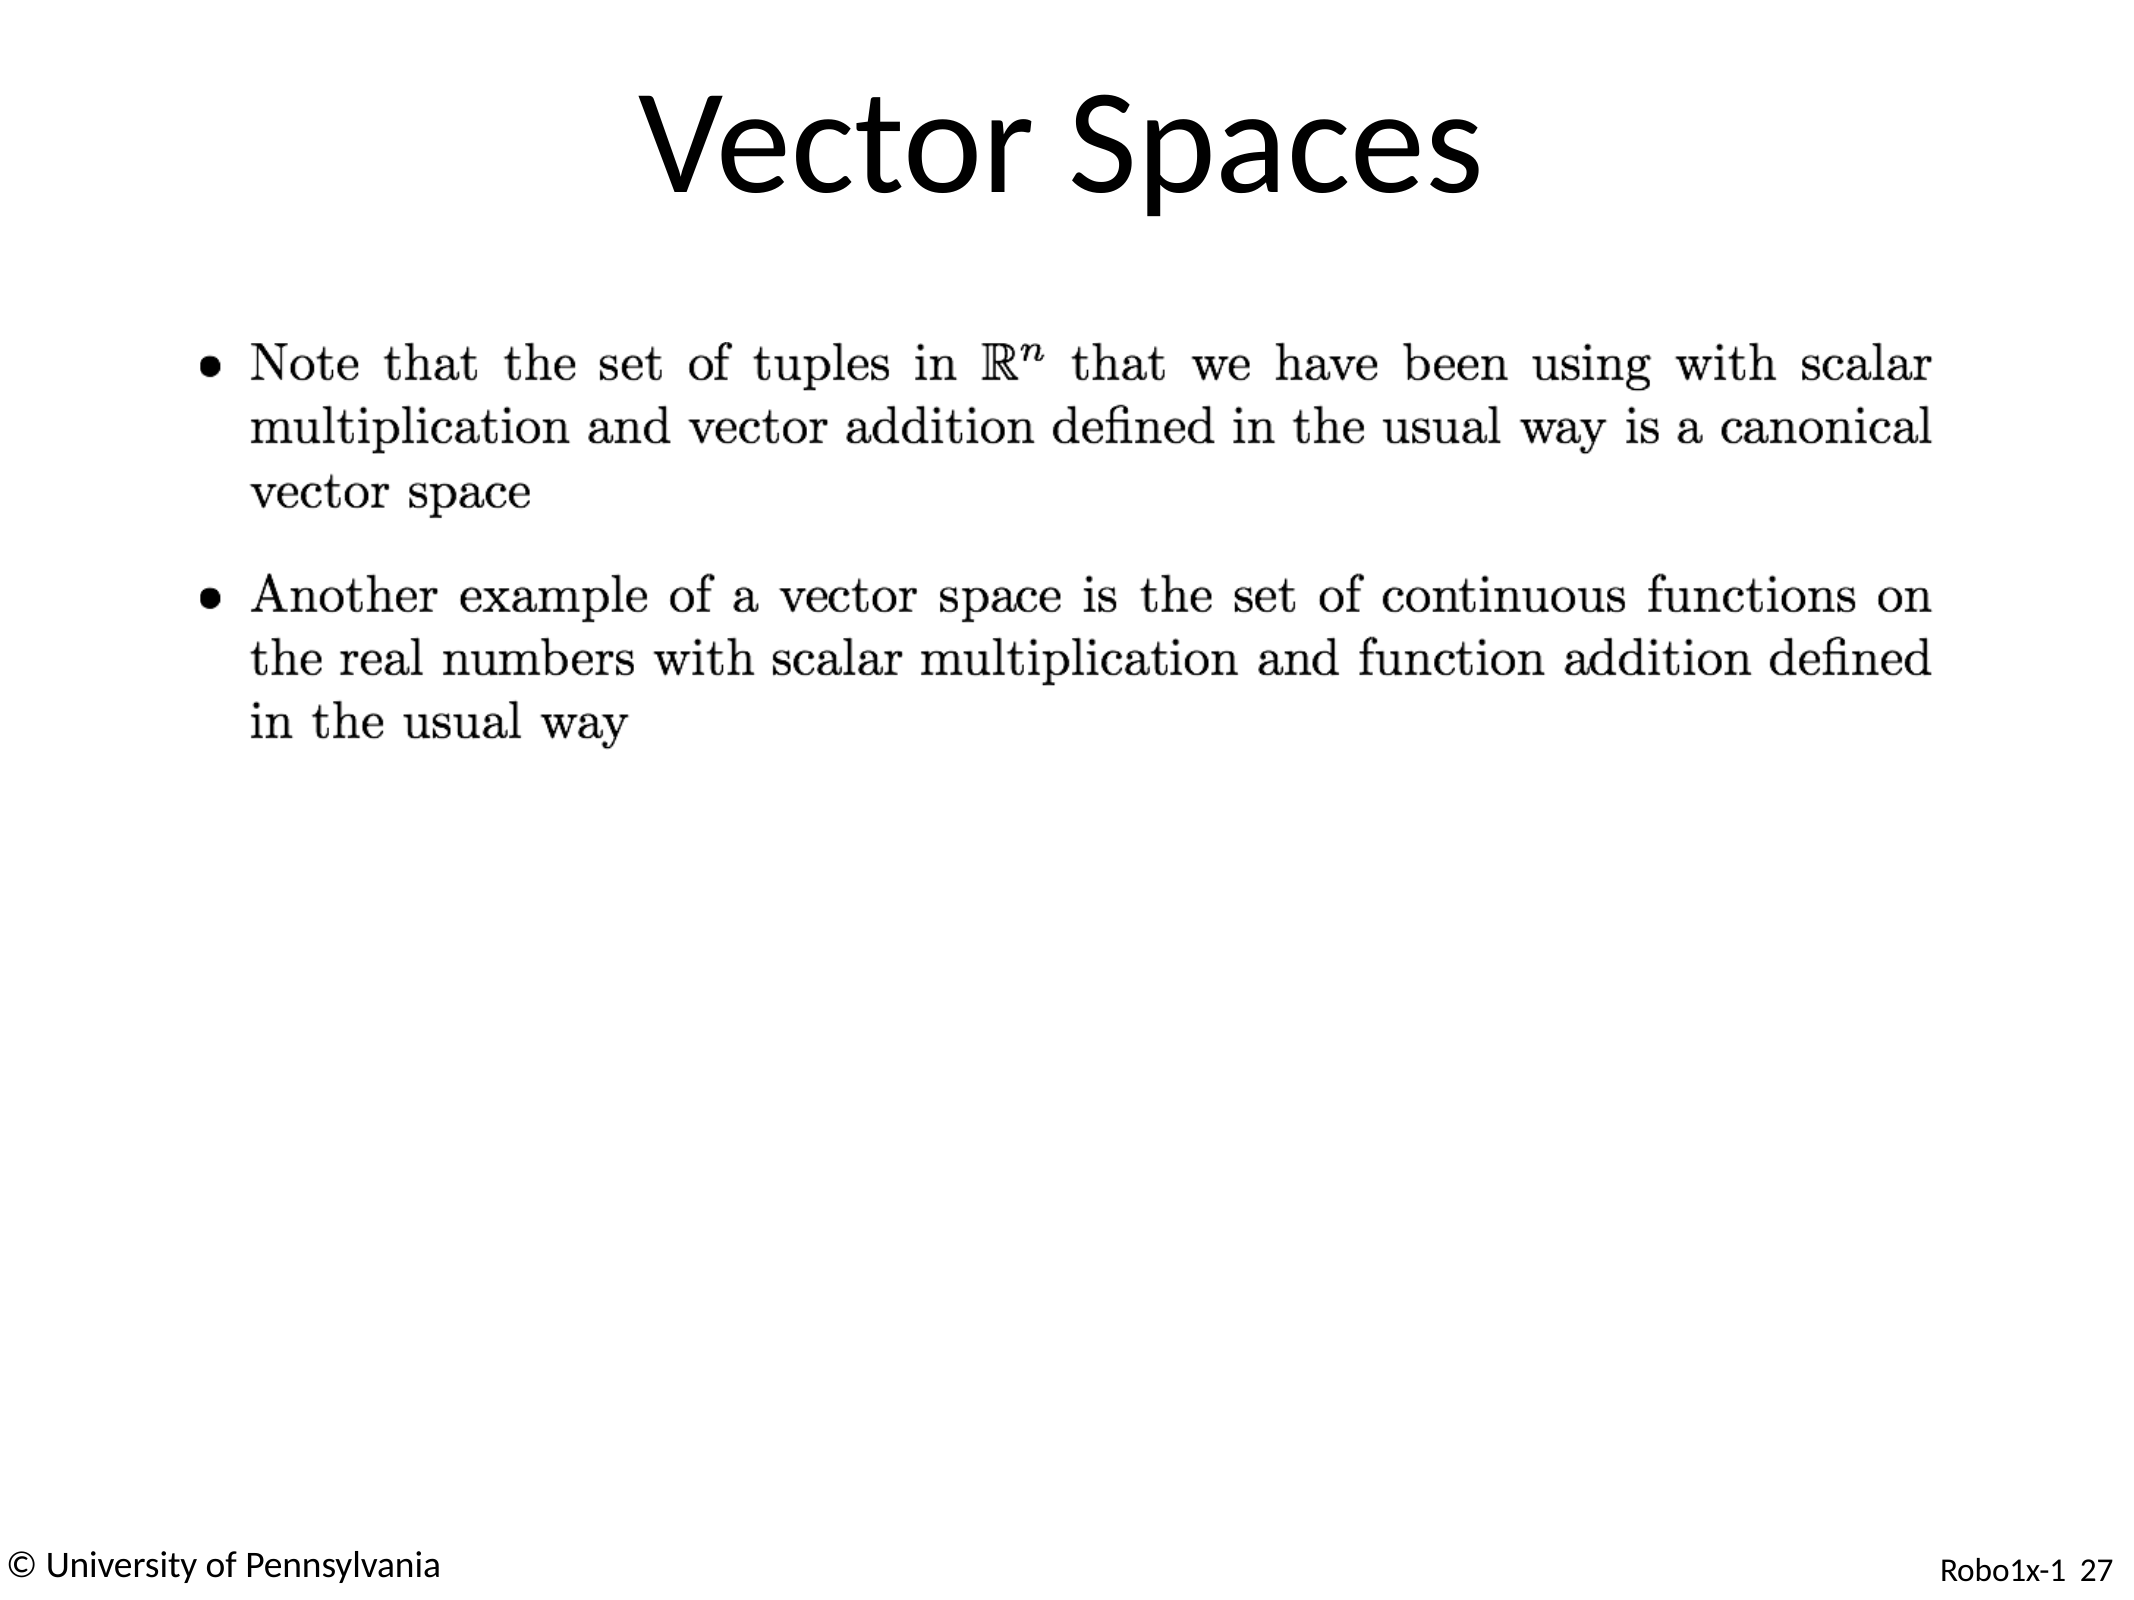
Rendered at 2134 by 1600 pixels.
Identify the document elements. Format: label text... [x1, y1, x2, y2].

slide_number Robo1x-1 27 [1938, 1554, 2123, 1600]
footer © University of Pennsylvania [4, 1546, 450, 1600]
text_box [200, 342, 1933, 750]
title Vector Spaces [293, 42, 1840, 310]
